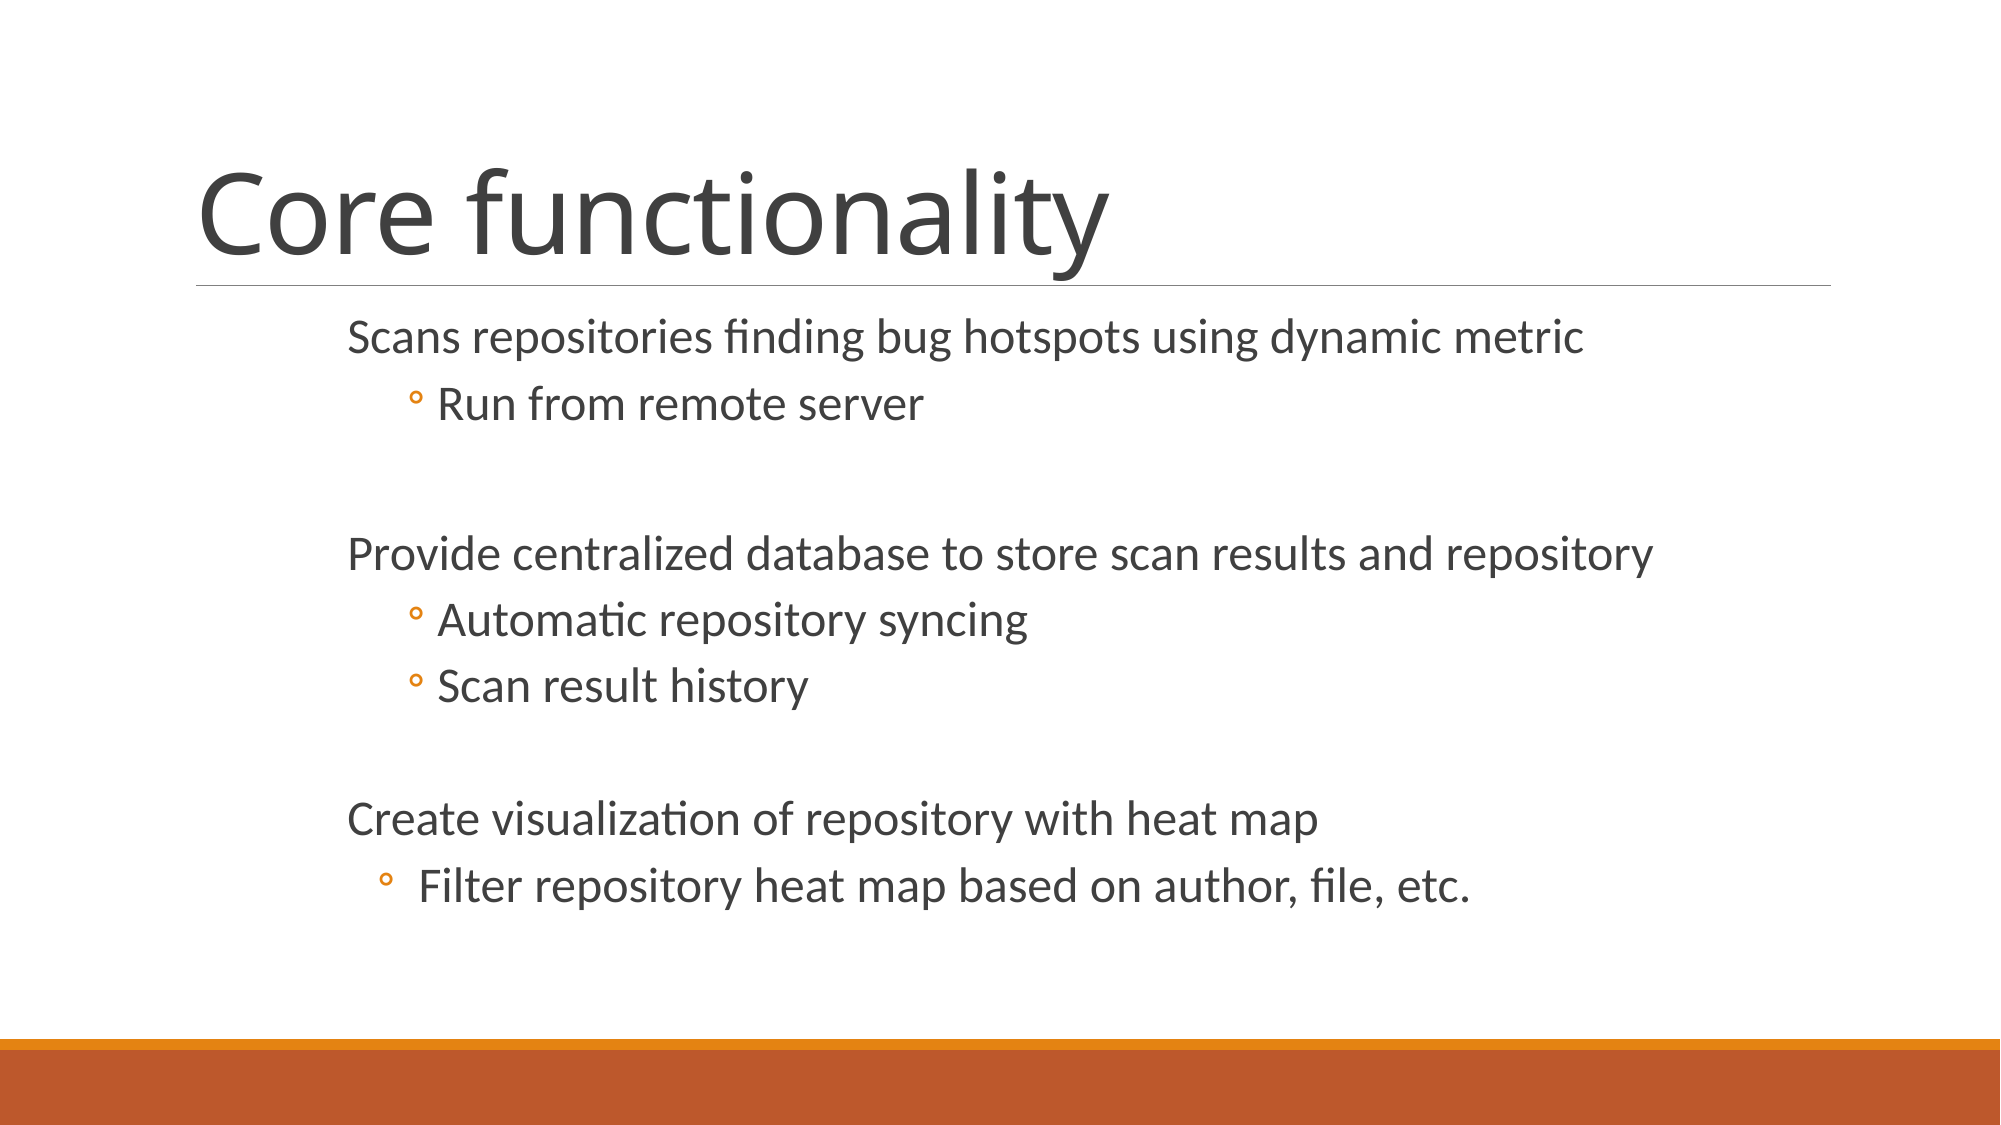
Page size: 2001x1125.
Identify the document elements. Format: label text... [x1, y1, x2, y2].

list Scans repositories finding bug hotspots using dynamic metric Run from remote server Provide centralized database to store scan results and repository Automatic repository syncing Scan result history Create visualization of repository with heat map Filter repository heat map based on author, file, etc. [284, 302, 1935, 963]
title Core functionality [180, 47, 1830, 285]
